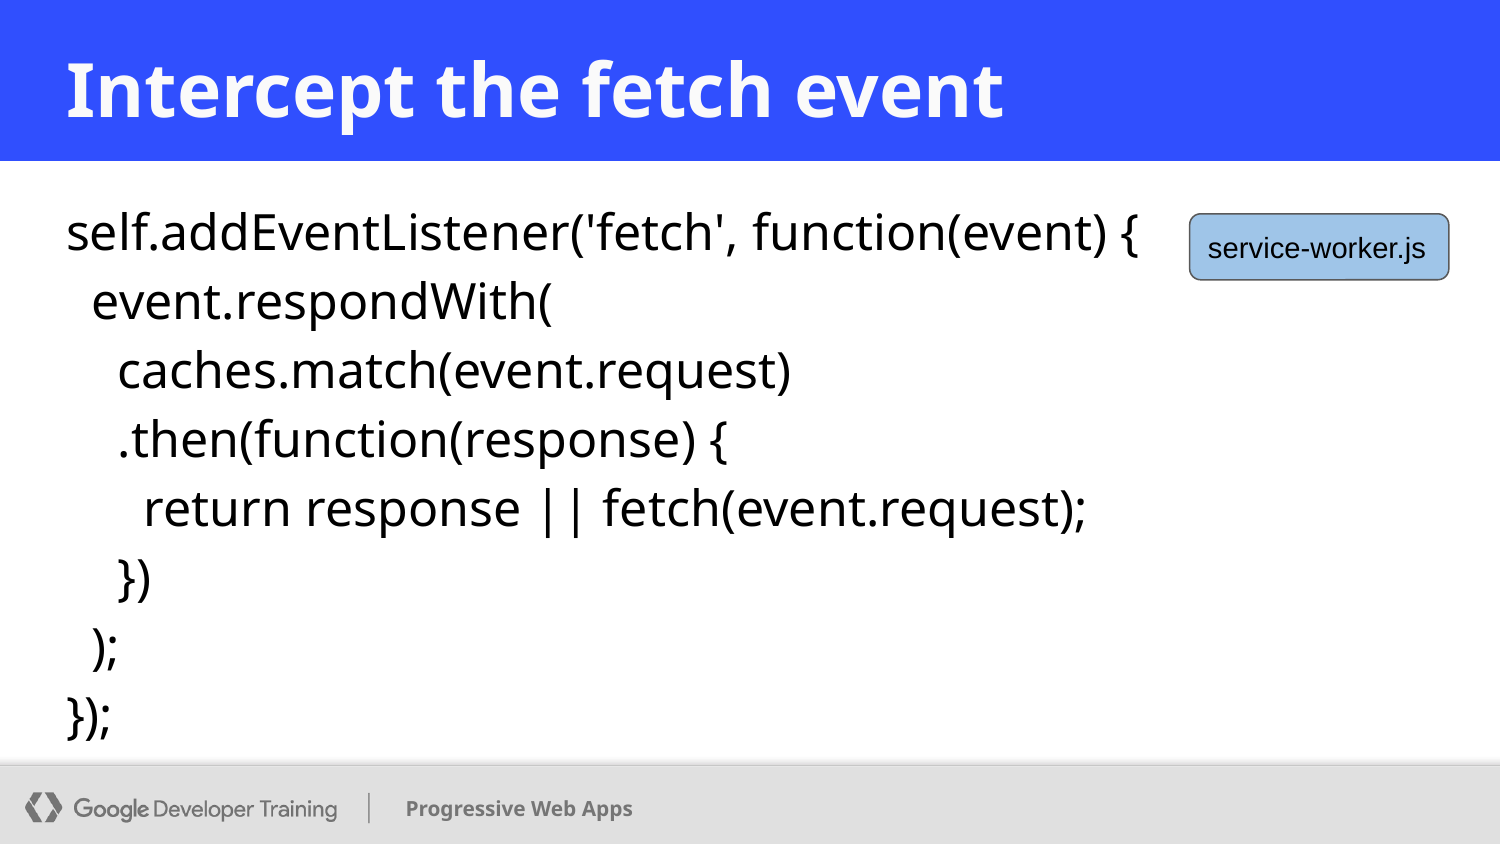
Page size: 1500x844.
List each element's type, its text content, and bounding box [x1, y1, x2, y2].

list self.addEventListener('fetch', function(event) { event.respondWith( caches.match(event.request) .then(function(response) { return response || fetch(event.request); }) ); }); [51, 176, 1449, 737]
text_box service-worker.js [1189, 213, 1449, 280]
title Intercept the fetch event [51, 27, 1449, 122]
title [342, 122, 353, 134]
picture [0, 161, 1500, 844]
